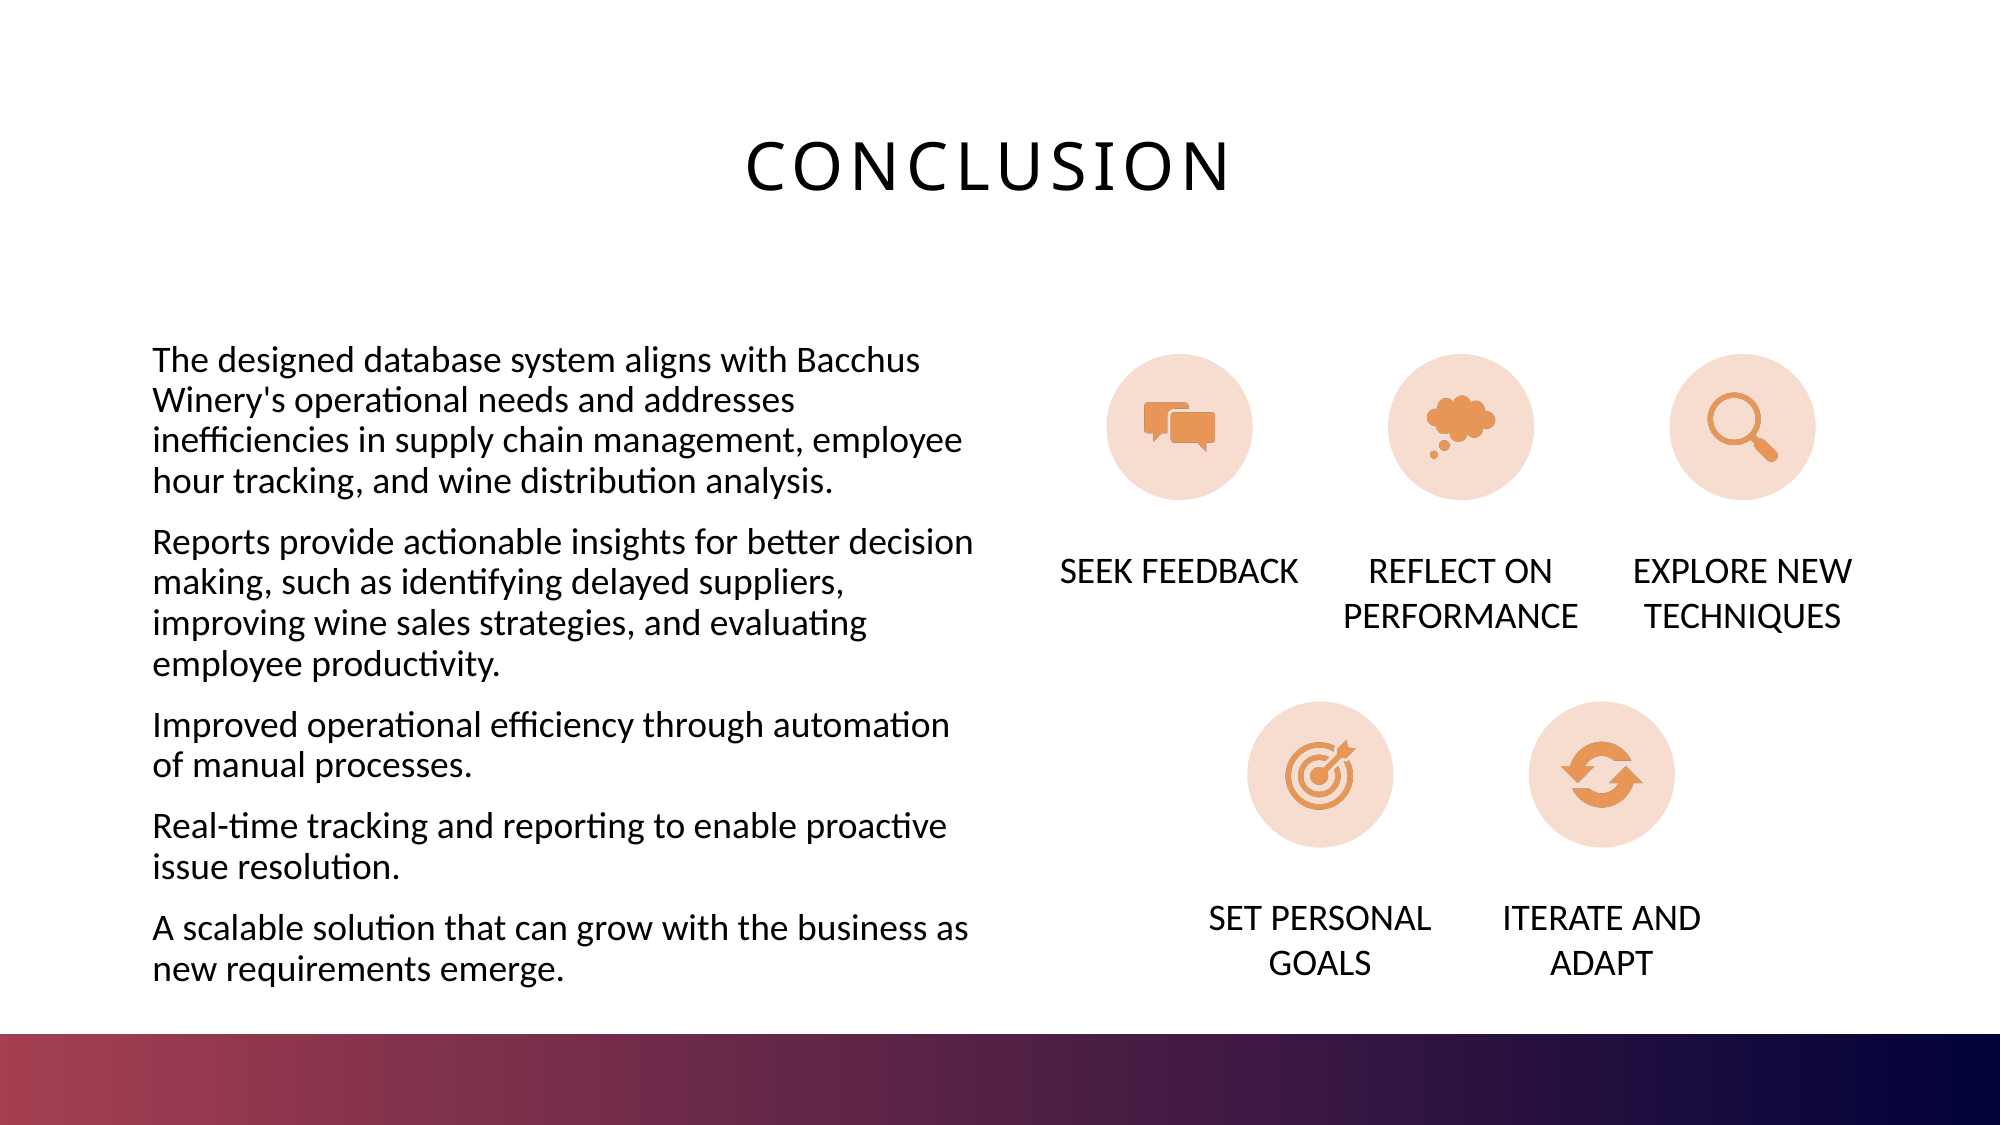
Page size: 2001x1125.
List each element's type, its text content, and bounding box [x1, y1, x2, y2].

title COnclusion [137, 60, 1863, 278]
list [1059, 331, 1863, 1012]
list The designed database system aligns with Bacchus Winery's operational needs and addresses inefficiencies in supply chain management, employee hour tracking, and wine distribution analysis. Reports provide actionable insights for better decision making, such as identifying delayed suppliers, improving wine sales strategies, and evaluating employee productivity. Improved operational efficiency through automation of manual processes. Real-time tracking and reporting to enable proactive issue resolution. A scalable solution that can grow with the business as new requirements emerge. [137, 332, 993, 1011]
text_box [0, 1033, 2000, 1125]
